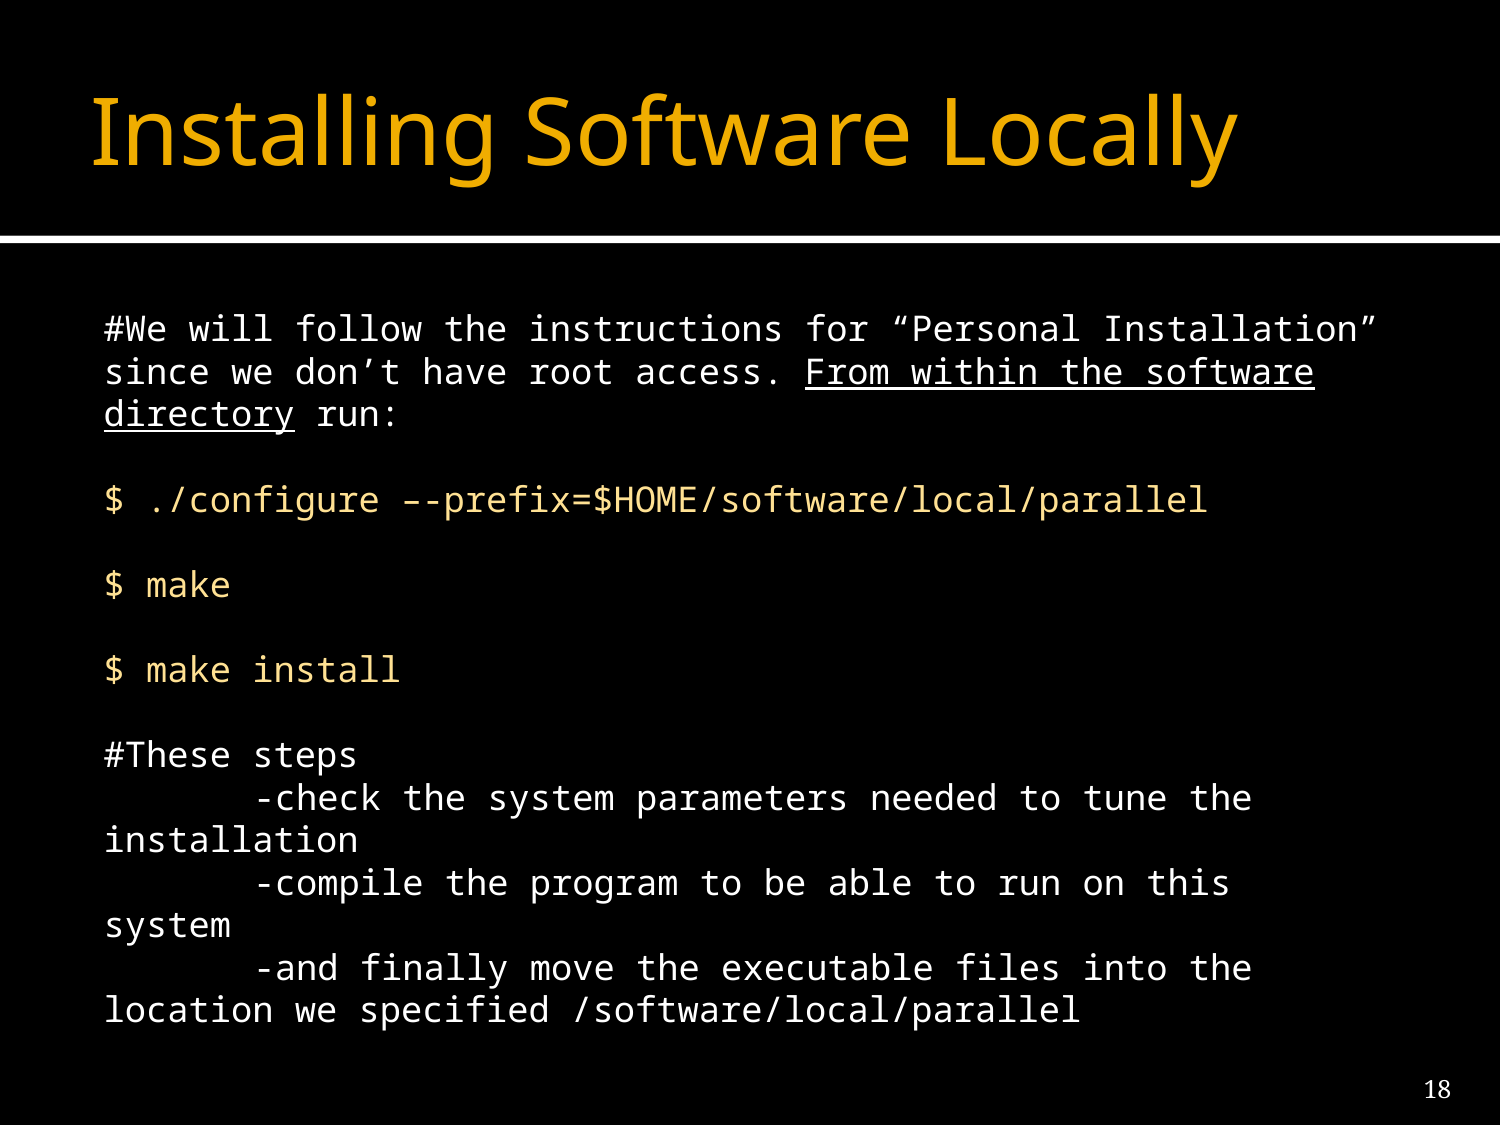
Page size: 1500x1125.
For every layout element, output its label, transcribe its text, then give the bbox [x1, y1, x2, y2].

slide_number 18 [1345, 1062, 1467, 1108]
title Installing Software Locally [75, 25, 1425, 231]
list #We will follow the instructions for “Personal Installation” since we don’t have root access. From within the software directory run: $ ./configure –-prefix=$HOME/software/local/parallel $ make $ make install #These steps -check the system parameters needed to tune the installation -compile the program to be able to run on this system -and finally move the executable files into the location we specified /software/local/parallel [75, 291, 1425, 1050]
